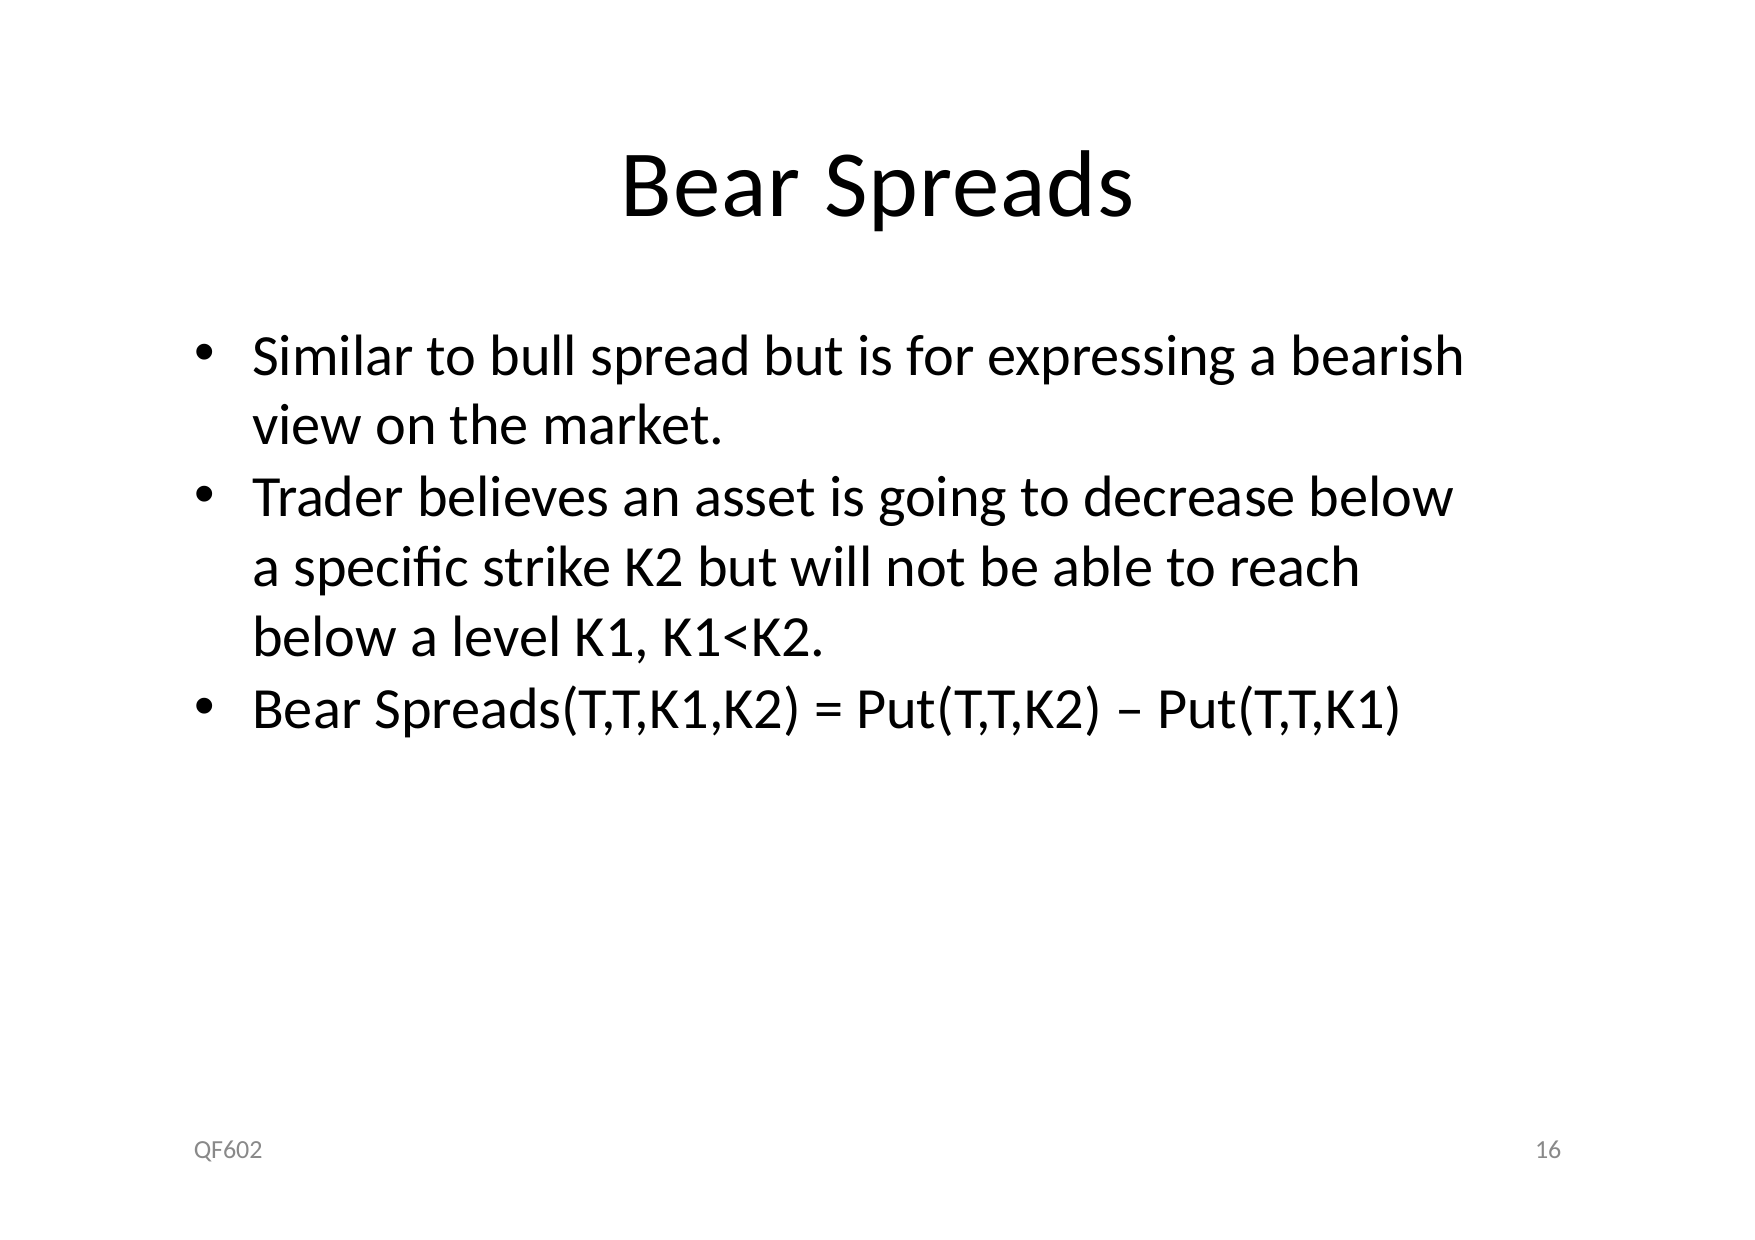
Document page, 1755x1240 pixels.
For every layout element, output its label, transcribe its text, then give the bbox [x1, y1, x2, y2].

text_box Similar to bull spread but is for expressing a bearish view on the market. Trader believes an asset is going to decrease below a specific strike K2 but will not be able to reach below a level K1, K1<K2. Bear Spreads(T,T,K1,K2) = Put(T,T,K2) – Put(T,T,K1) [191, 314, 1508, 740]
slide_number 16 [1530, 1131, 1566, 1240]
title Bear Spreads [514, 119, 1240, 314]
slide_number QF602 [191, 1131, 265, 1240]
